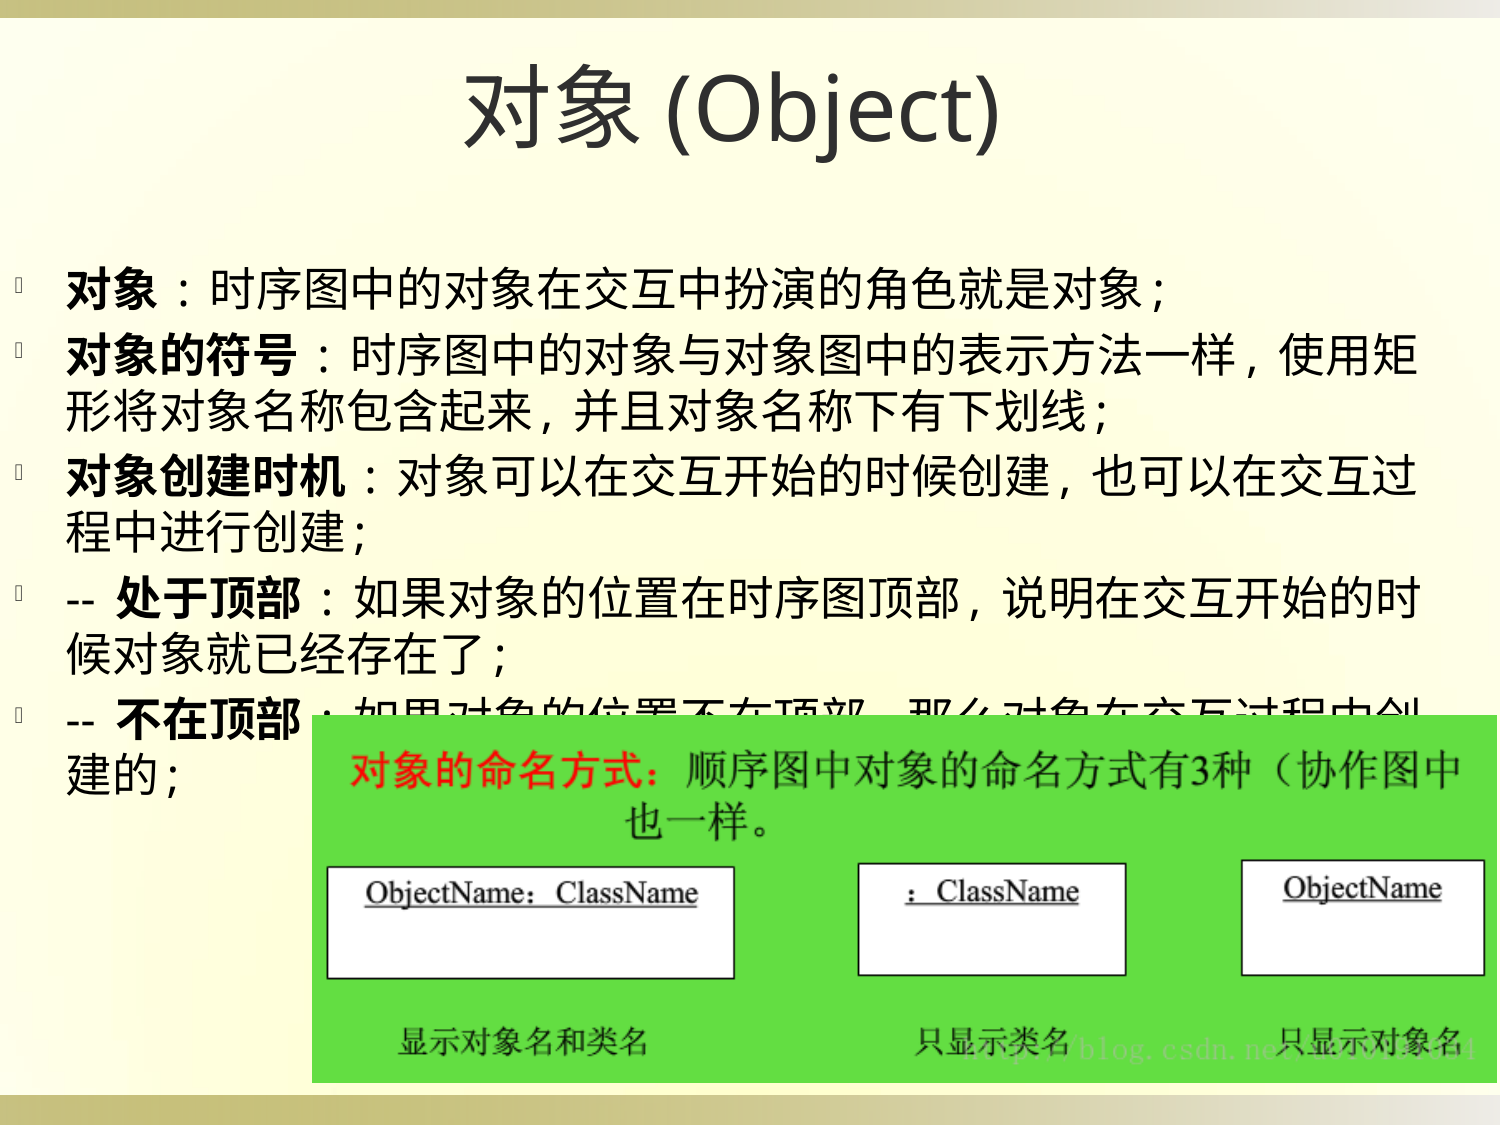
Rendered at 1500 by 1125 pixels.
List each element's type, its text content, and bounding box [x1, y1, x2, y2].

text_box 对象 : 时序图中的对象在交互中扮演的角色就是对象; 对象的符号 : 时序图中的对象与对象图中的表示方法一样, 使用矩形将对象名称包含起来, 并且对象名称下有下划线; 对象创建时机 : 对象可以在交互开始的时候创建, 也可以在交互过程中进行创建; -- 处于顶部 : 如果对象的位置在时序图顶部, 说明在交互开始的时候对象就已经存在了; -- 不在顶部 : 如果对象的位置不在顶部, 那么对象在交互过程中创建的; [0, 252, 1463, 873]
picture [0, 18, 1500, 1095]
text_box 对象(Object) [0, 42, 1462, 252]
